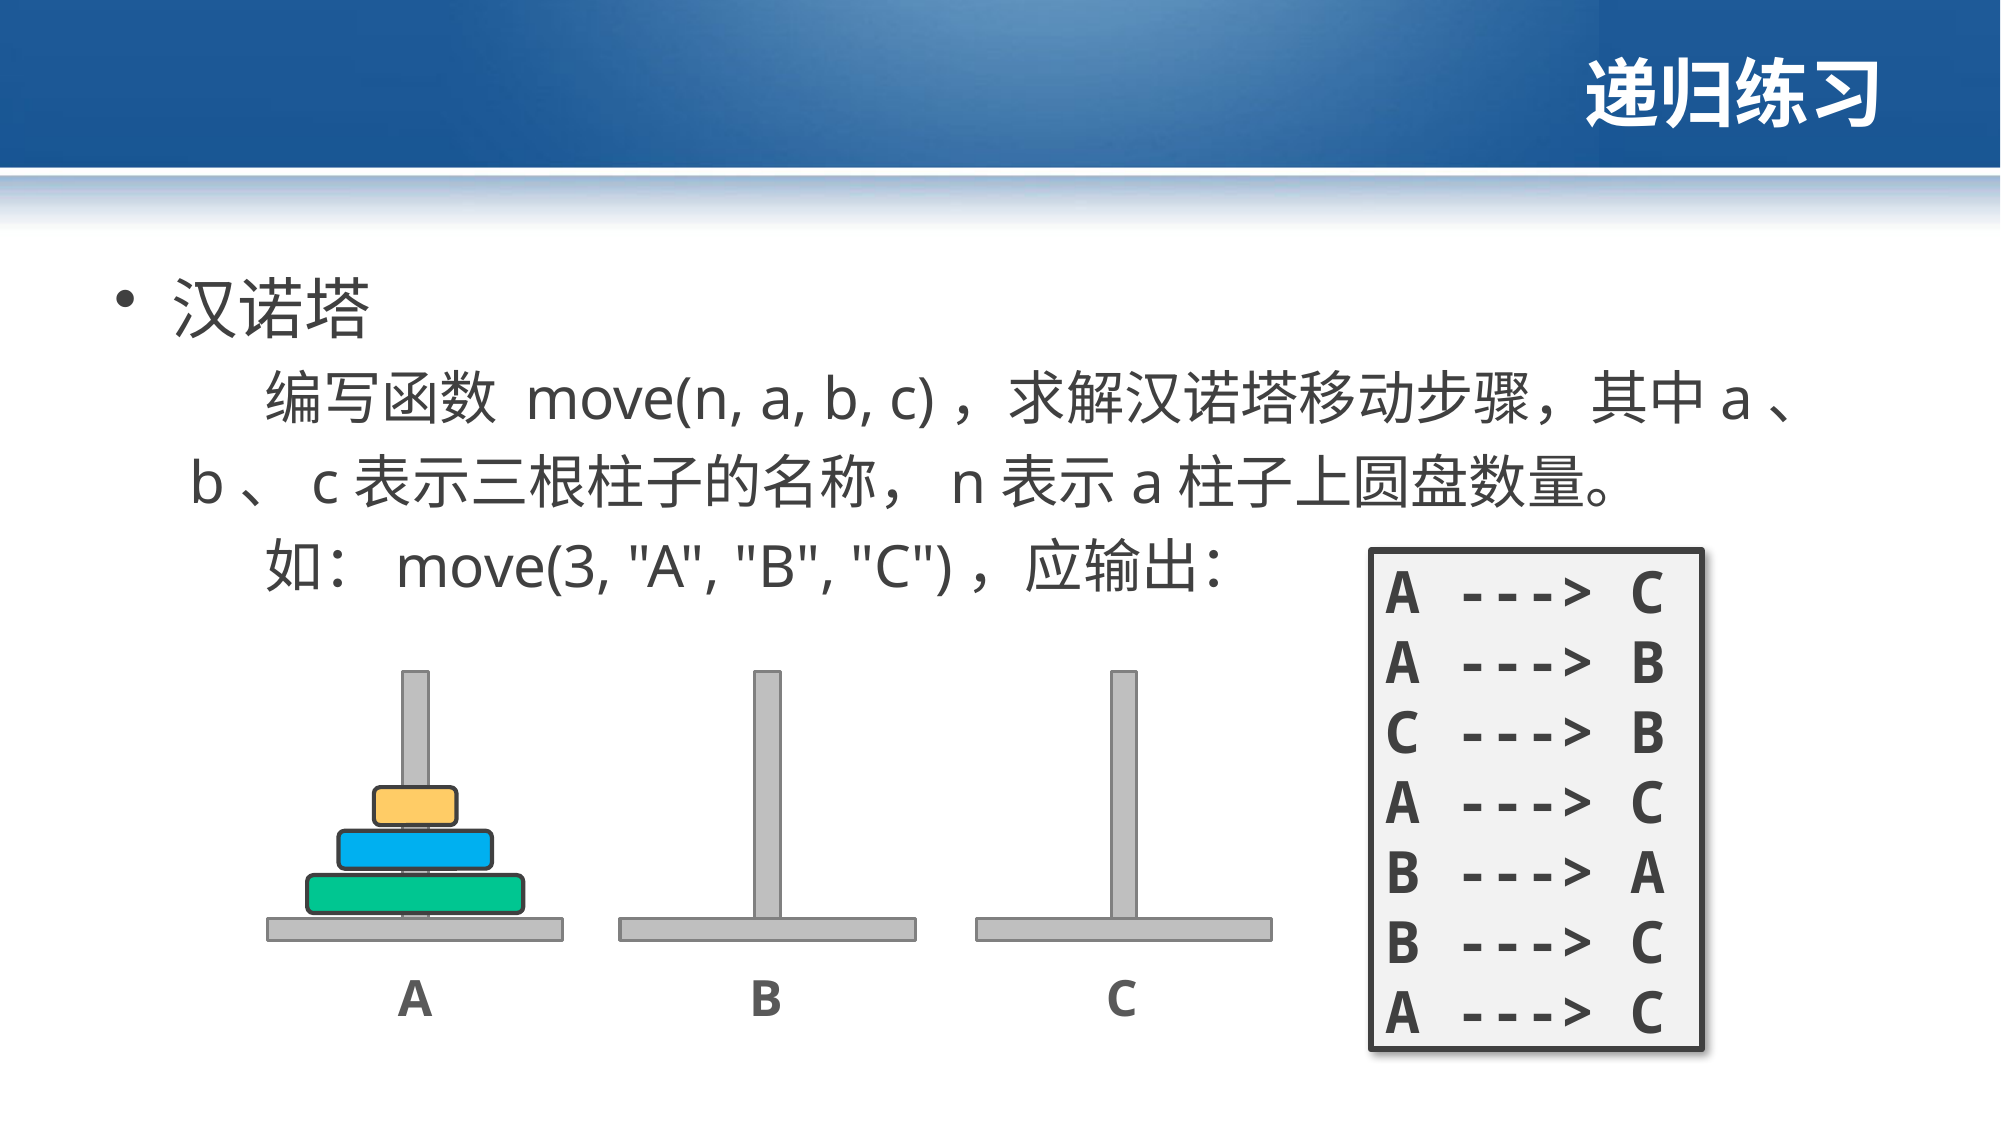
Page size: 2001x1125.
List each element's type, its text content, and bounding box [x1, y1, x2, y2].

picture [0, 0, 2001, 1125]
text_box A ---> C A ---> B C ---> B A ---> C B ---> A B ---> C A ---> C [1371, 550, 1702, 1050]
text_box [267, 671, 1272, 1036]
title 递归练习 [99, 45, 1900, 138]
list 汉诺塔 编写函数 move(n, a, b, c)，求解汉诺塔移动步骤，其中a、b、c表示三根柱子的名称，n表示a柱子上圆盘数量。 如：move(3, "A", "B", "C")，应输出： [99, 243, 1886, 610]
